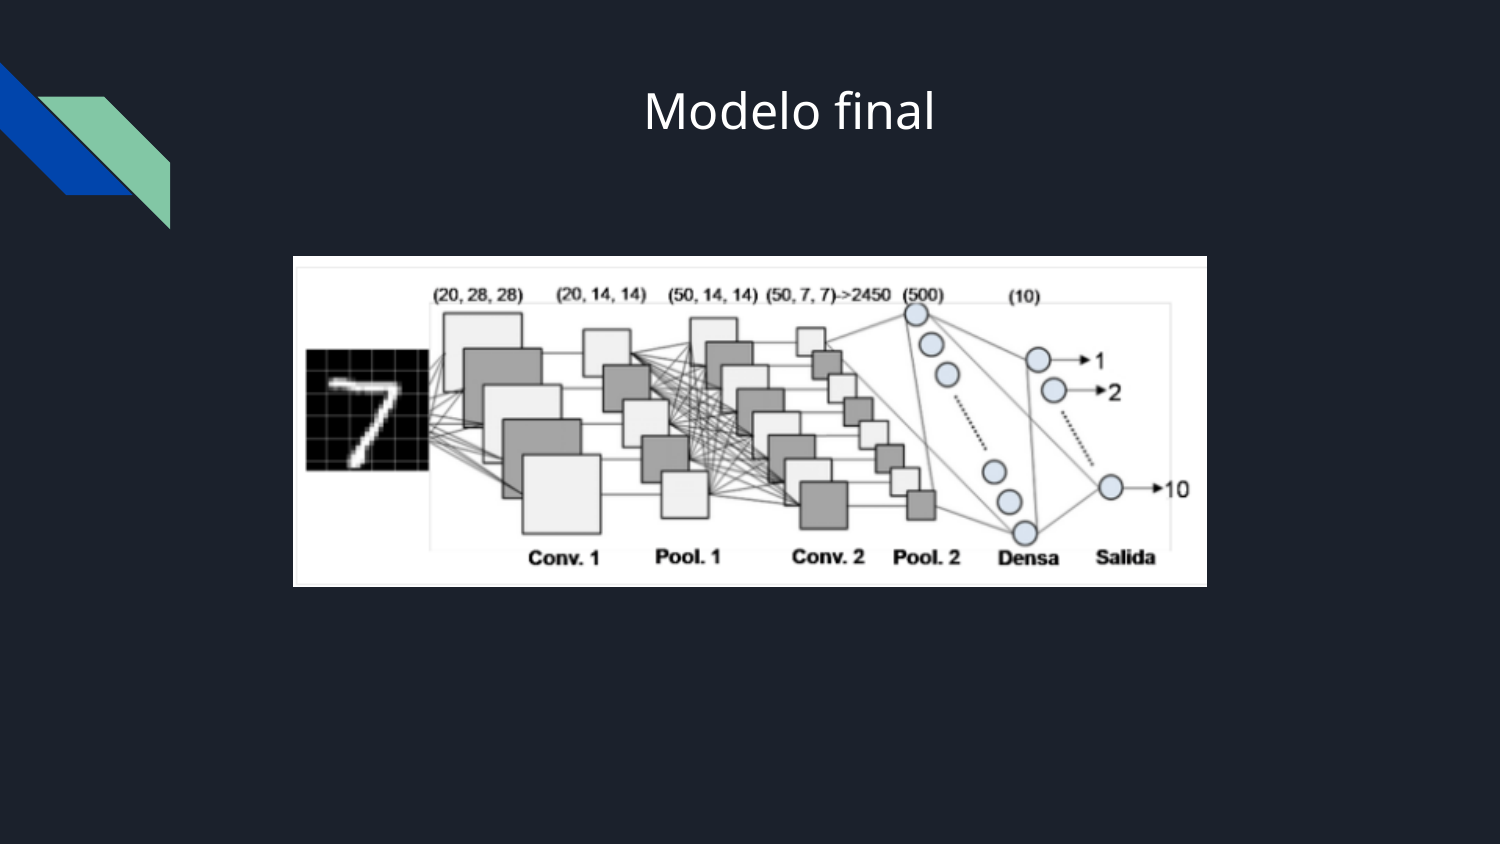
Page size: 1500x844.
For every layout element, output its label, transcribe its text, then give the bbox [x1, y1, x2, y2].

title Modelo final [212, 64, 1368, 215]
picture [293, 256, 1207, 587]
